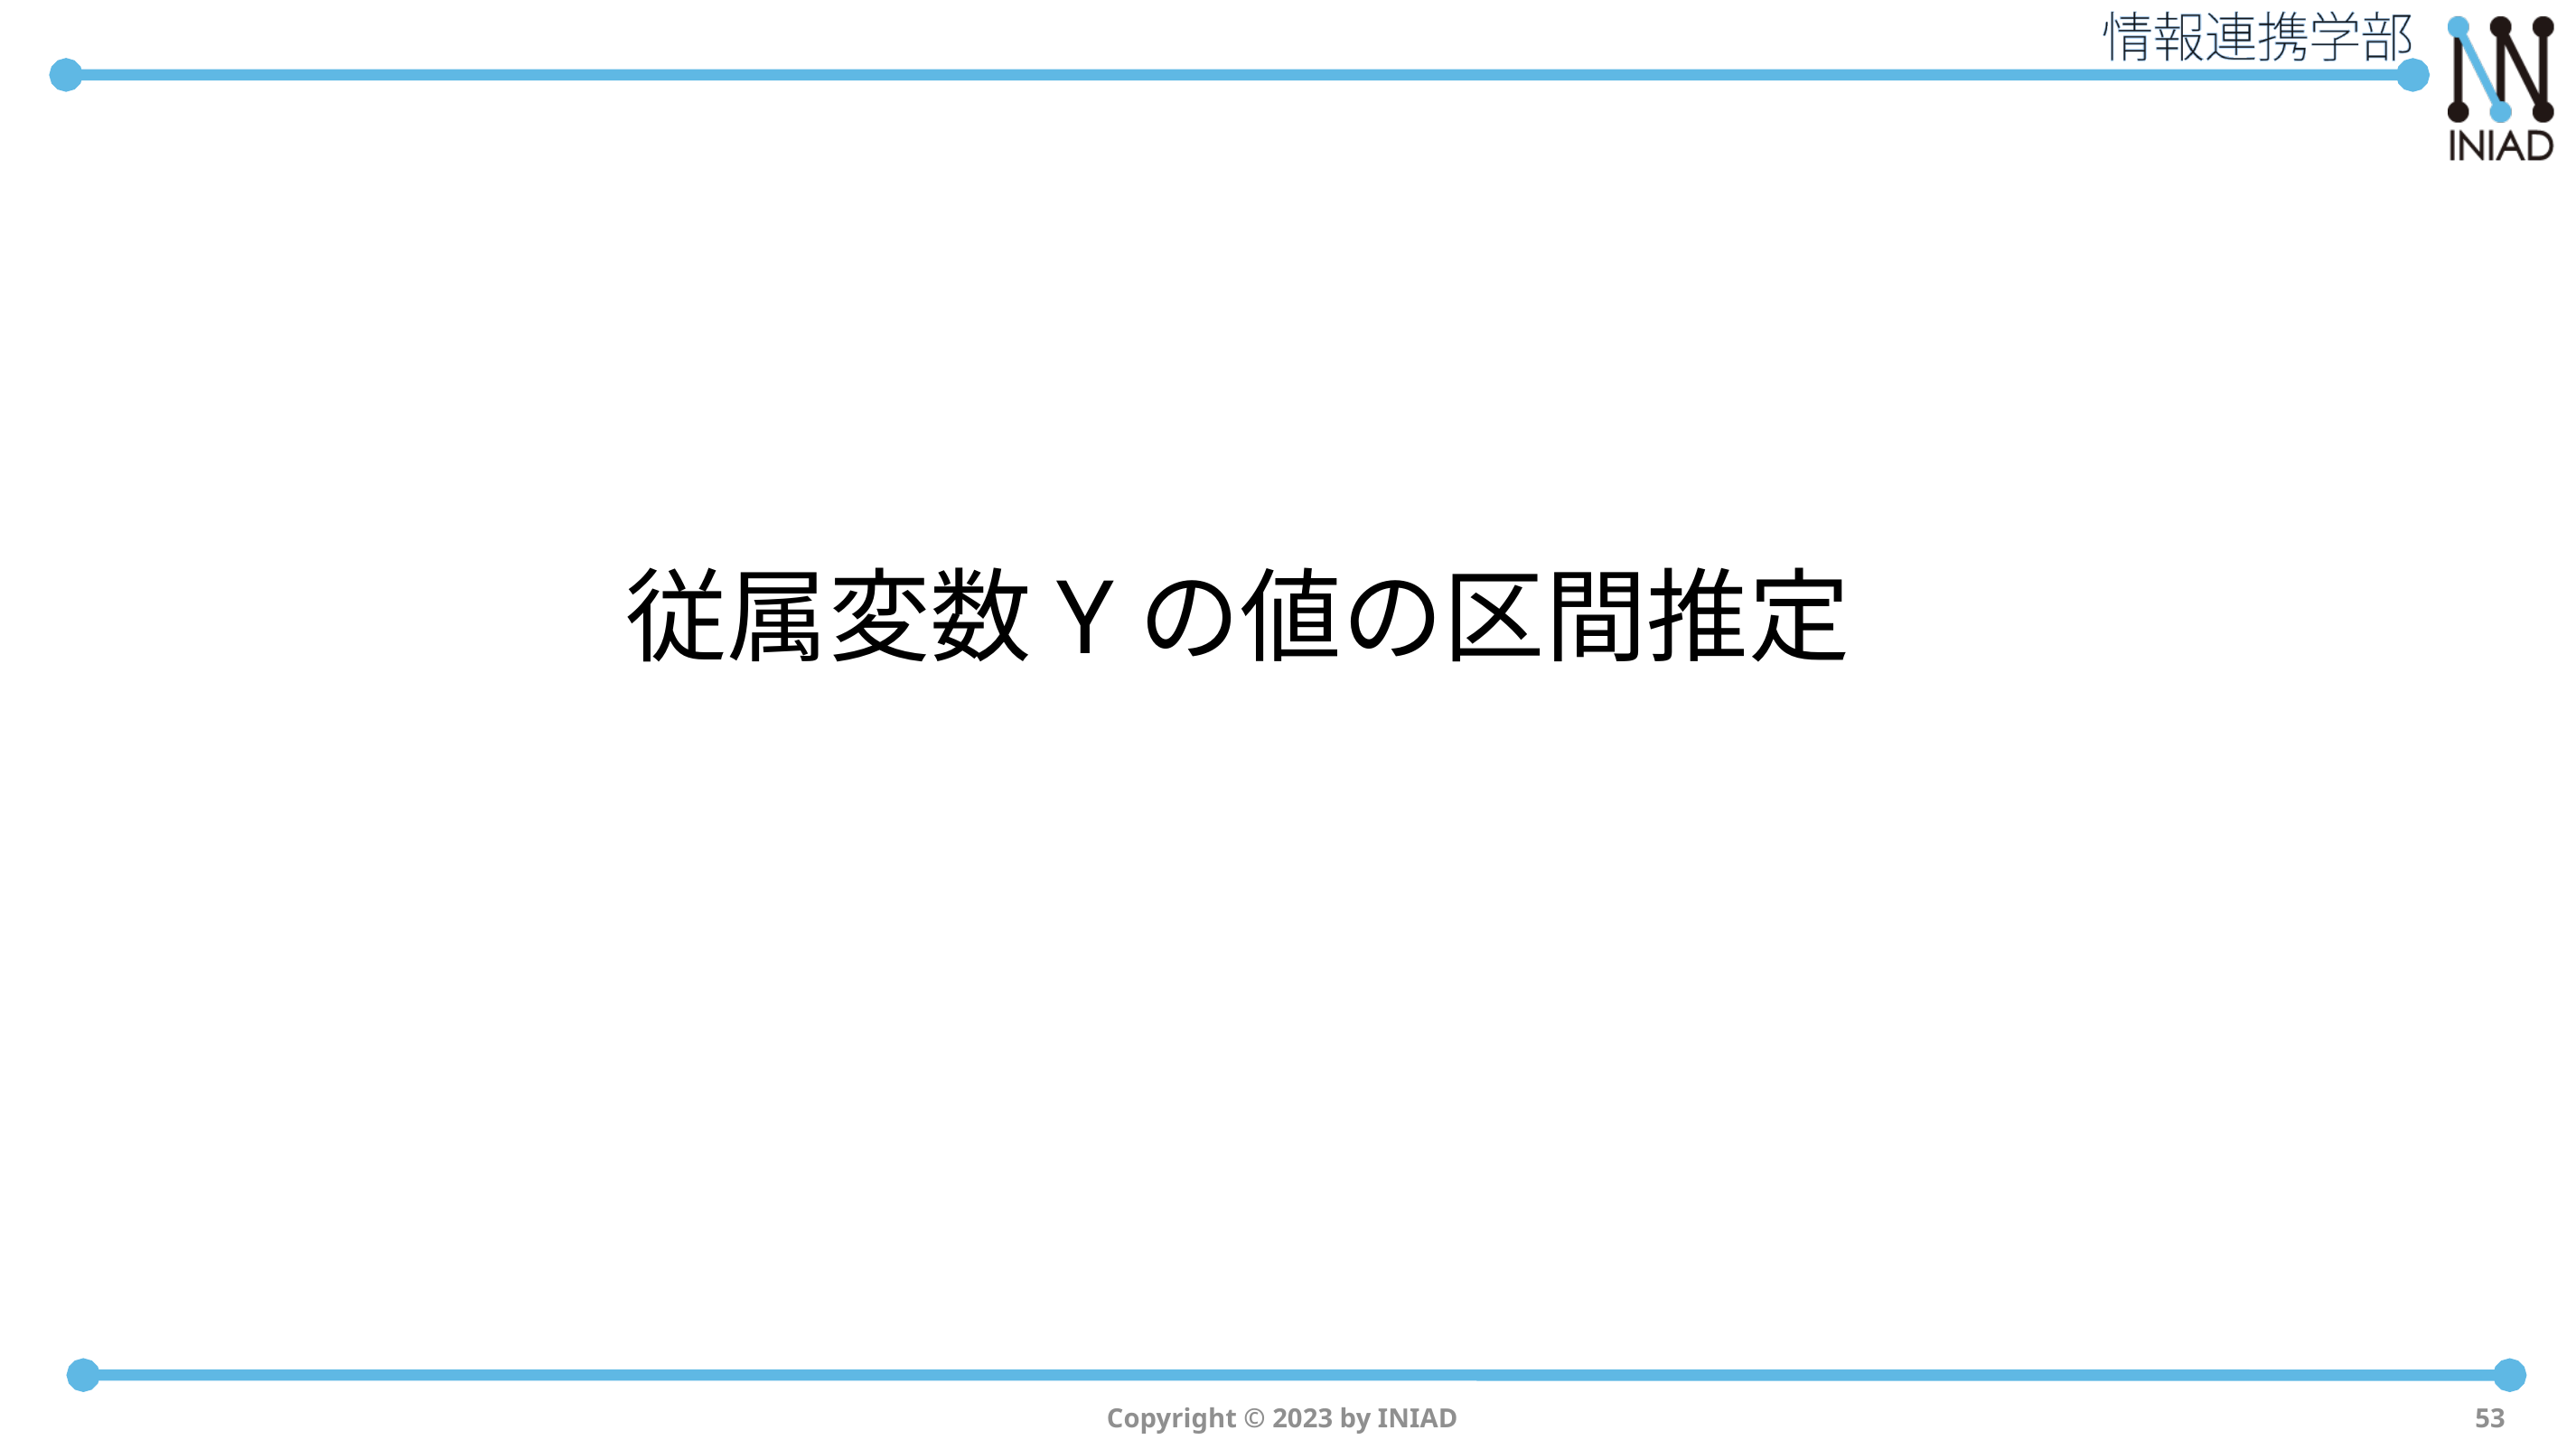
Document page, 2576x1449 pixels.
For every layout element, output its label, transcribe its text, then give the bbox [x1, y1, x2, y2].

picture [2448, 12, 2555, 170]
slide_number 53 [2376, 1376, 2519, 1445]
footer Copyright © 2023 by INIAD [59, 1374, 2506, 1445]
title 従属変数Yの値の区間推定 [59, 551, 2417, 762]
